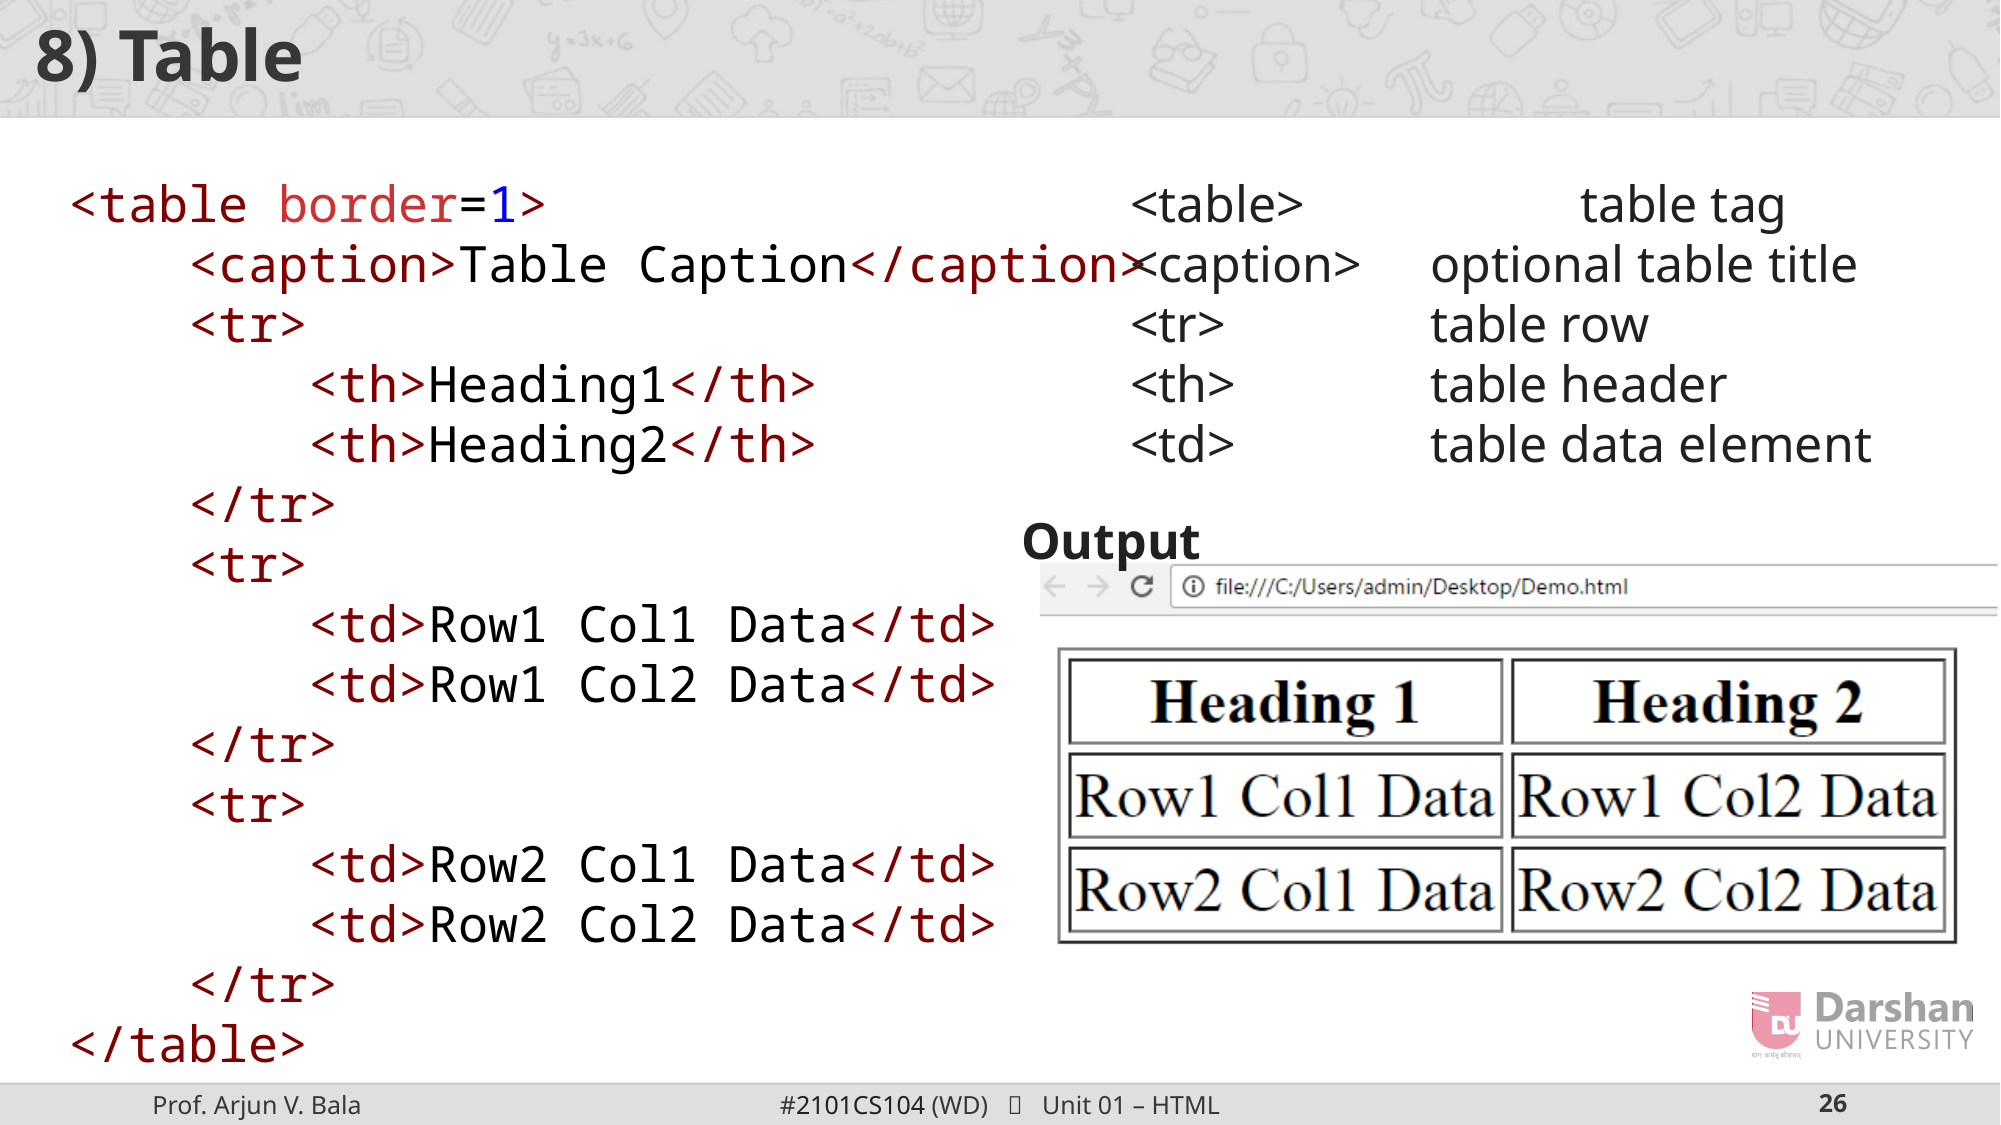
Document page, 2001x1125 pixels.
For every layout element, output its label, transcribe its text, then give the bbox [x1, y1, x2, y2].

title 8) Table [0, 0, 2000, 117]
text_box <table border=1> <caption>Table Caption</caption> <tr> <th>Heading1</th> <th>Heading2</th> </tr> <tr> <td>Row1 Col1 Data</td> <td>Row1 Col2 Data</td> </tr> <tr> <td>Row2 Col1 Data</td> <td>Row2 Col2 Data</td> </tr> </table> [53, 164, 1425, 1080]
picture [1039, 563, 1998, 956]
text_box <table> table tag <caption> optional table title <tr> table row <th> table header <td> table data element [1115, 164, 1888, 480]
text_box Output [1006, 501, 1217, 577]
